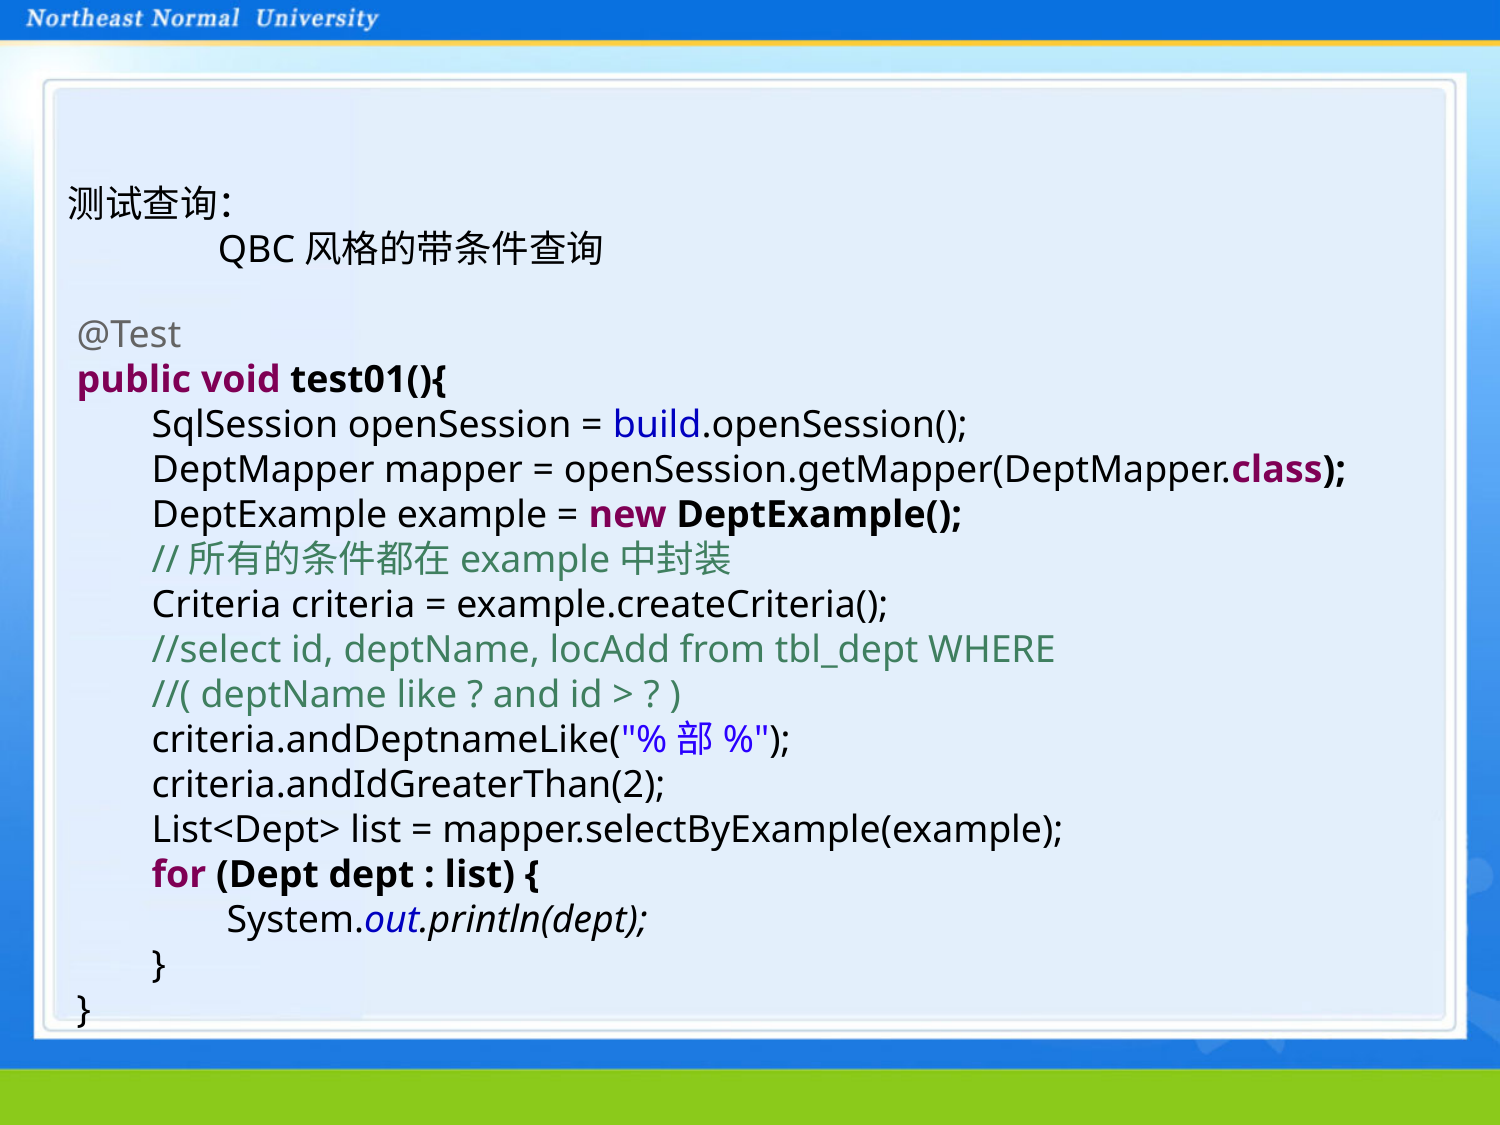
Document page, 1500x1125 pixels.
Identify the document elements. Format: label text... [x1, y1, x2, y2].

text_box @Test public void test01(){ SqlSession openSession = build.openSession(); DeptMapper mapper = openSession.getMapper(DeptMapper.class); DeptExample example = new DeptExample(); //所有的条件都在example中封装 Criteria criteria = example.createCriteria(); //select id, deptName, locAdd from tbl_dept WHERE //( deptName like ? and id > ? ) criteria.andDeptnameLike("%部%"); criteria.andIdGreaterThan(2); List<Dept> list = mapper.selectByExample(example); for (Dept dept : list) { System.out.println(dept); } } [61, 302, 1462, 1038]
text_box 测试查询： QBC风格的带条件查询 [53, 172, 762, 278]
picture [0, 0, 1500, 1125]
